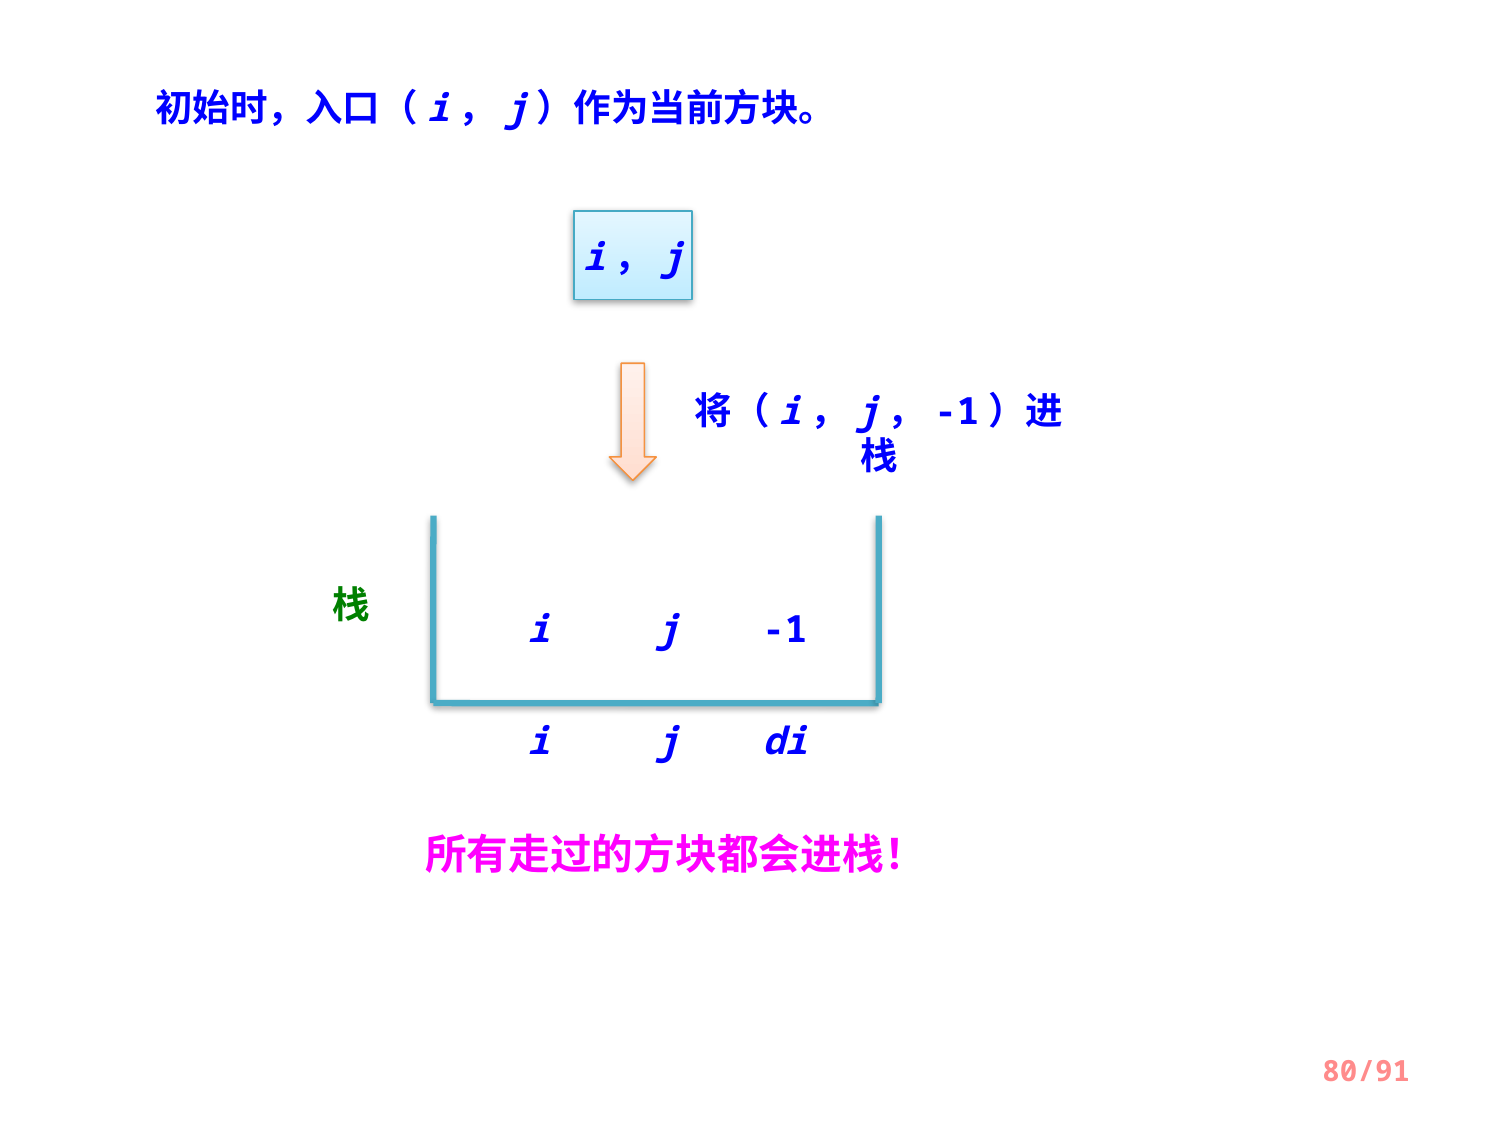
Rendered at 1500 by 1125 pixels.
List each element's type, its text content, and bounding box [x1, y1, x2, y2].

text_box 所有走过的方块都会进栈！ [410, 820, 961, 886]
slide_number 80/91 [1074, 1042, 1425, 1103]
text_box i，j [573, 210, 693, 300]
text_box 初始时，入口（i，j）作为当前方块。 [140, 76, 1008, 137]
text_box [280, 363, 1079, 771]
